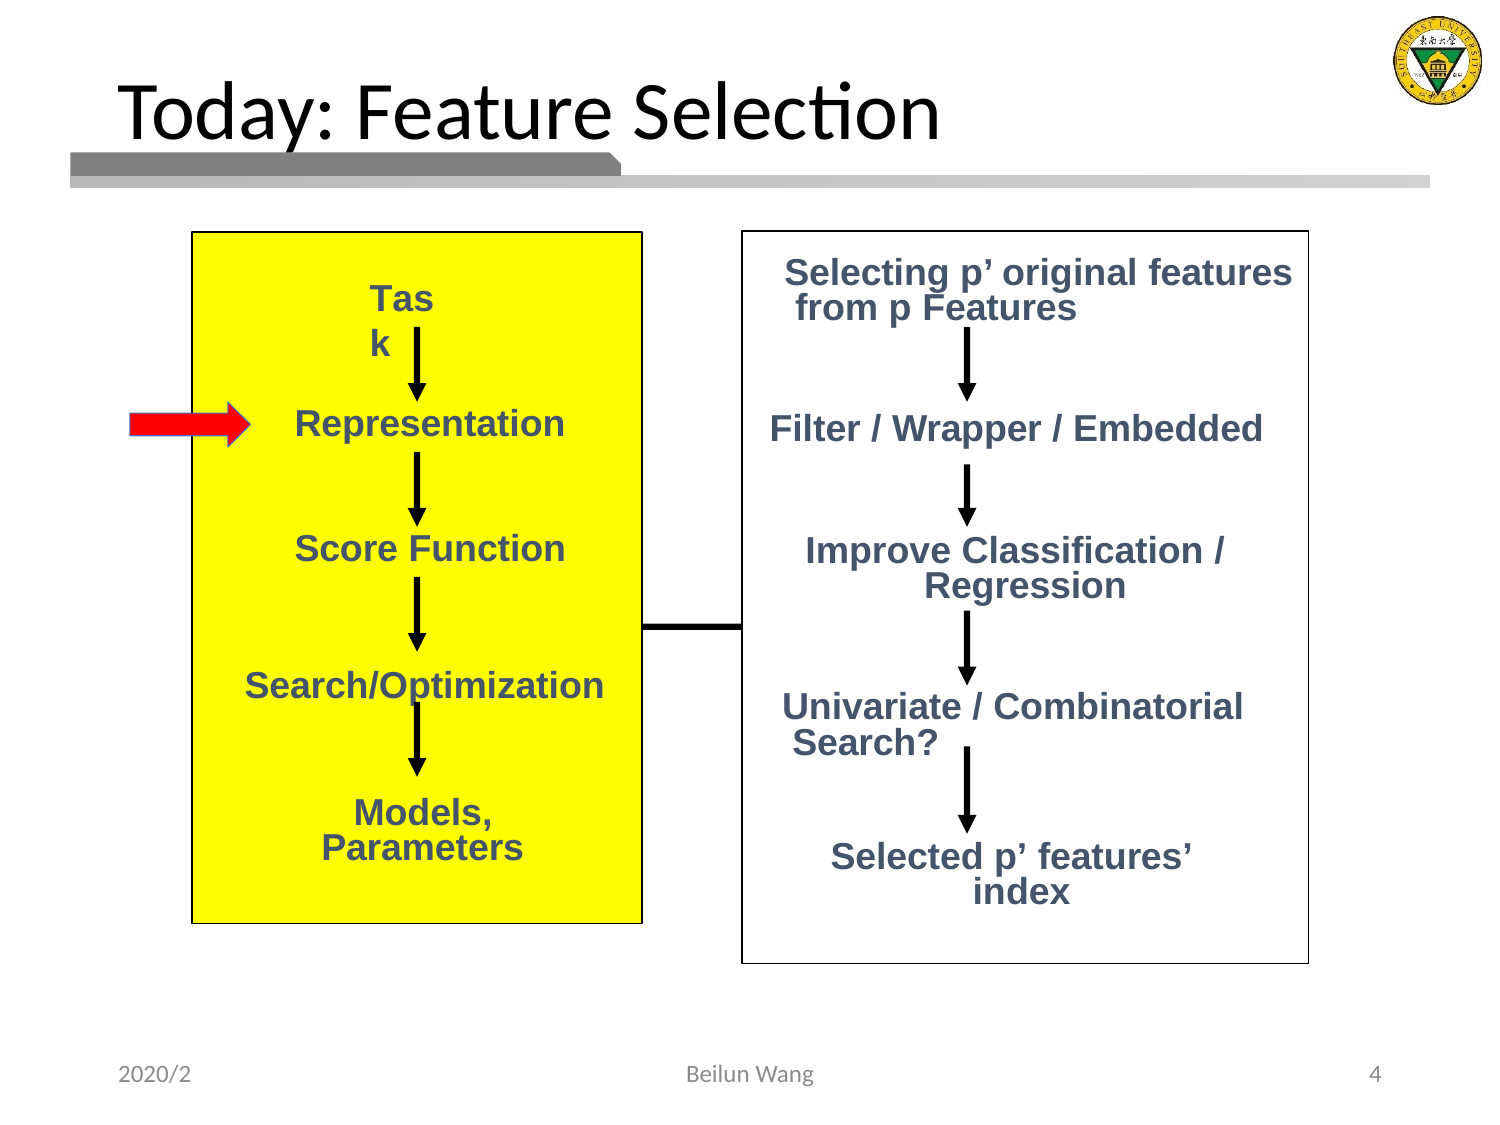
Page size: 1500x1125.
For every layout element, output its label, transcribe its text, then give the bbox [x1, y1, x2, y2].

text_box Task [367, 271, 455, 364]
title Today: Feature Selection [103, 59, 1361, 156]
text_box Search/Optimization [242, 659, 610, 707]
text_box Models, Parameters [319, 786, 528, 868]
slide_number 4 [1059, 1042, 1397, 1103]
slide_number 2020/2 [103, 1042, 441, 1103]
picture [1393, 16, 1482, 105]
text_box Representation [292, 396, 570, 444]
text_box [192, 232, 643, 924]
text_box [407, 576, 427, 652]
footer Beilun Wang [496, 1042, 1004, 1103]
text_box [407, 326, 427, 402]
text_box [742, 231, 1309, 964]
text_box [407, 701, 427, 777]
text_box [407, 451, 427, 527]
text_box Score Function [292, 521, 570, 569]
text_box [129, 401, 251, 448]
